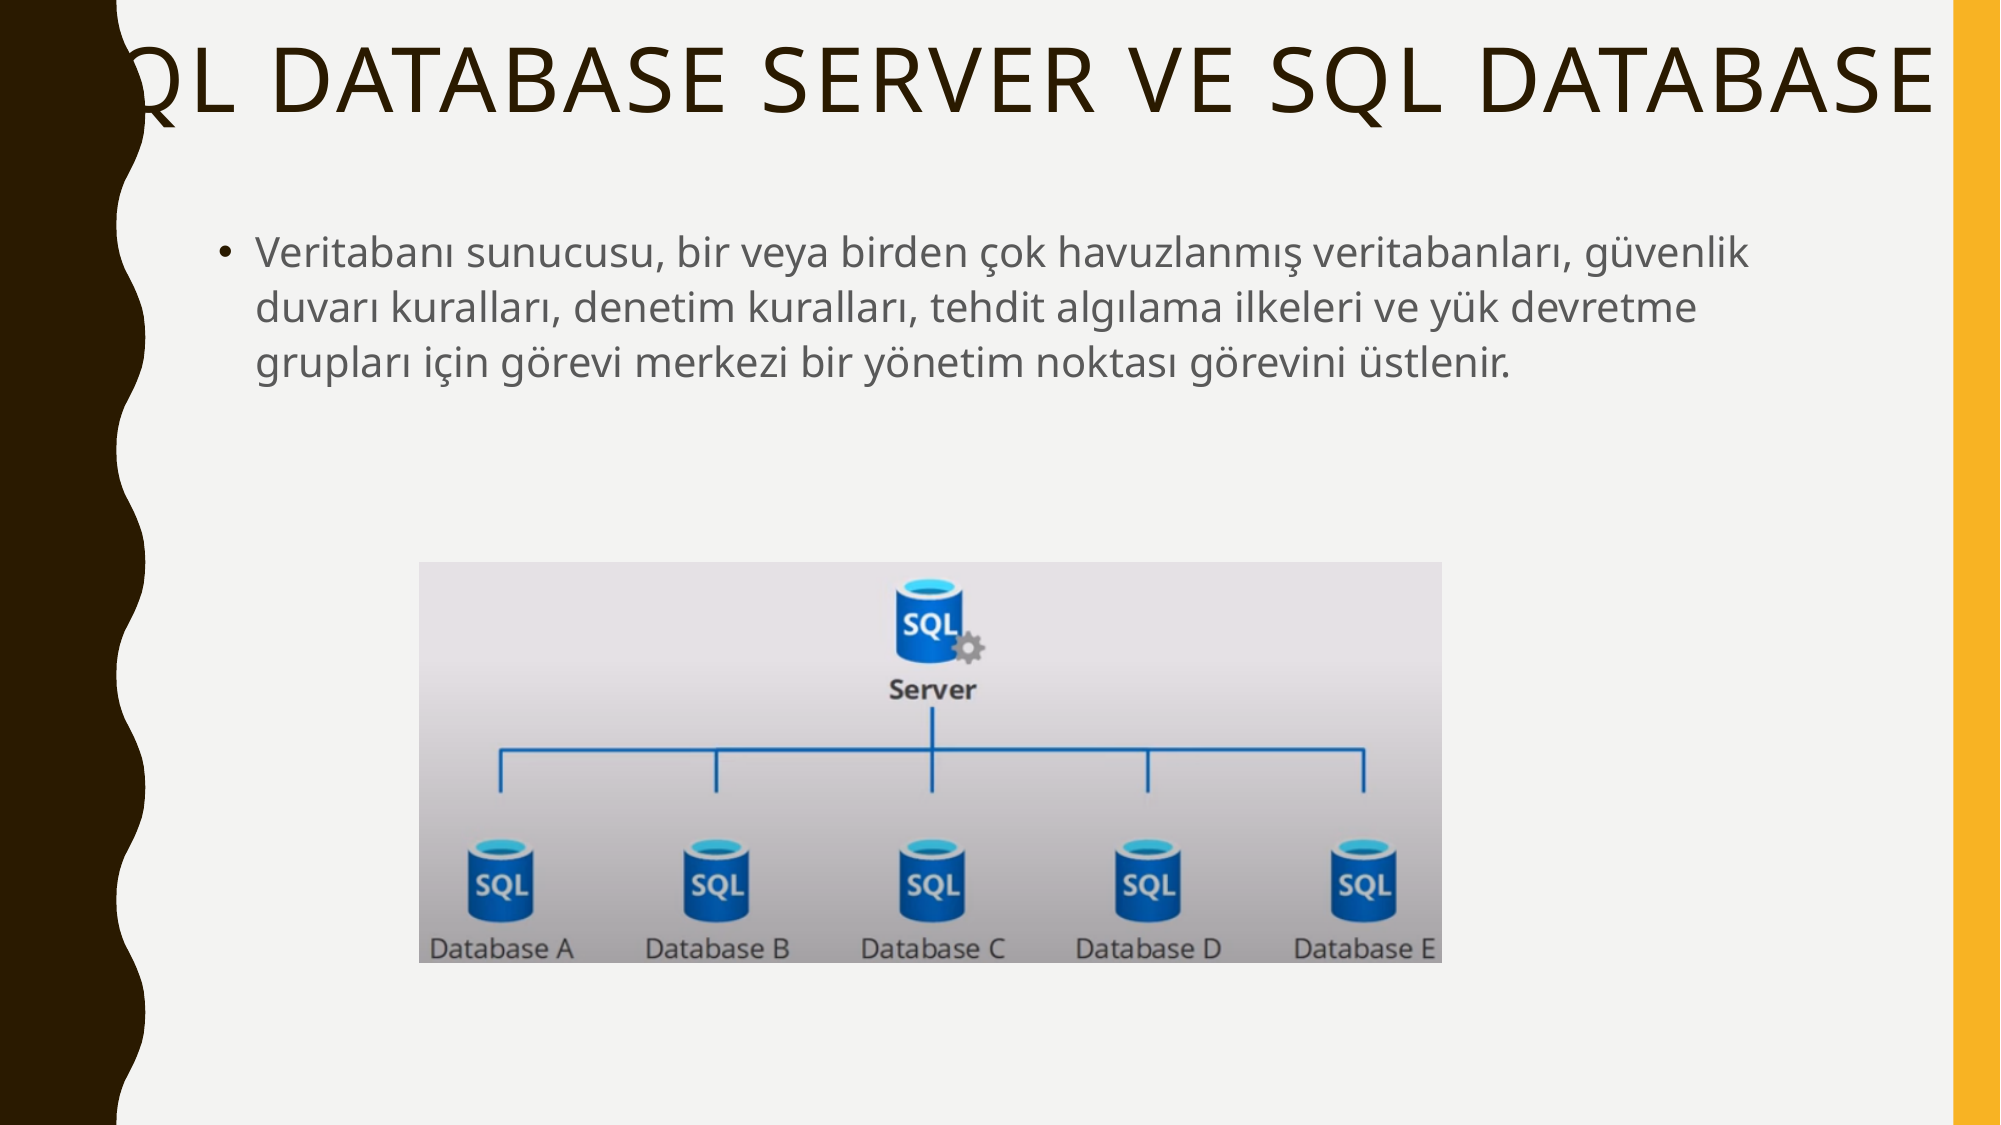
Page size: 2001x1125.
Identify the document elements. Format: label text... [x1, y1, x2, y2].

title SQL Database Server vE SQL Database [0, 26, 2000, 161]
list Veritabanı sunucusu, bir veya birden çok havuzlanmış veritabanları, güvenlik duvarı kuralları, denetim kuralları, tehdit algılama ilkeleri ve yük devretme grupları için görevi merkezi bir yönetim noktası görevini üstlenir. [203, 213, 1873, 563]
picture [419, 562, 1442, 963]
